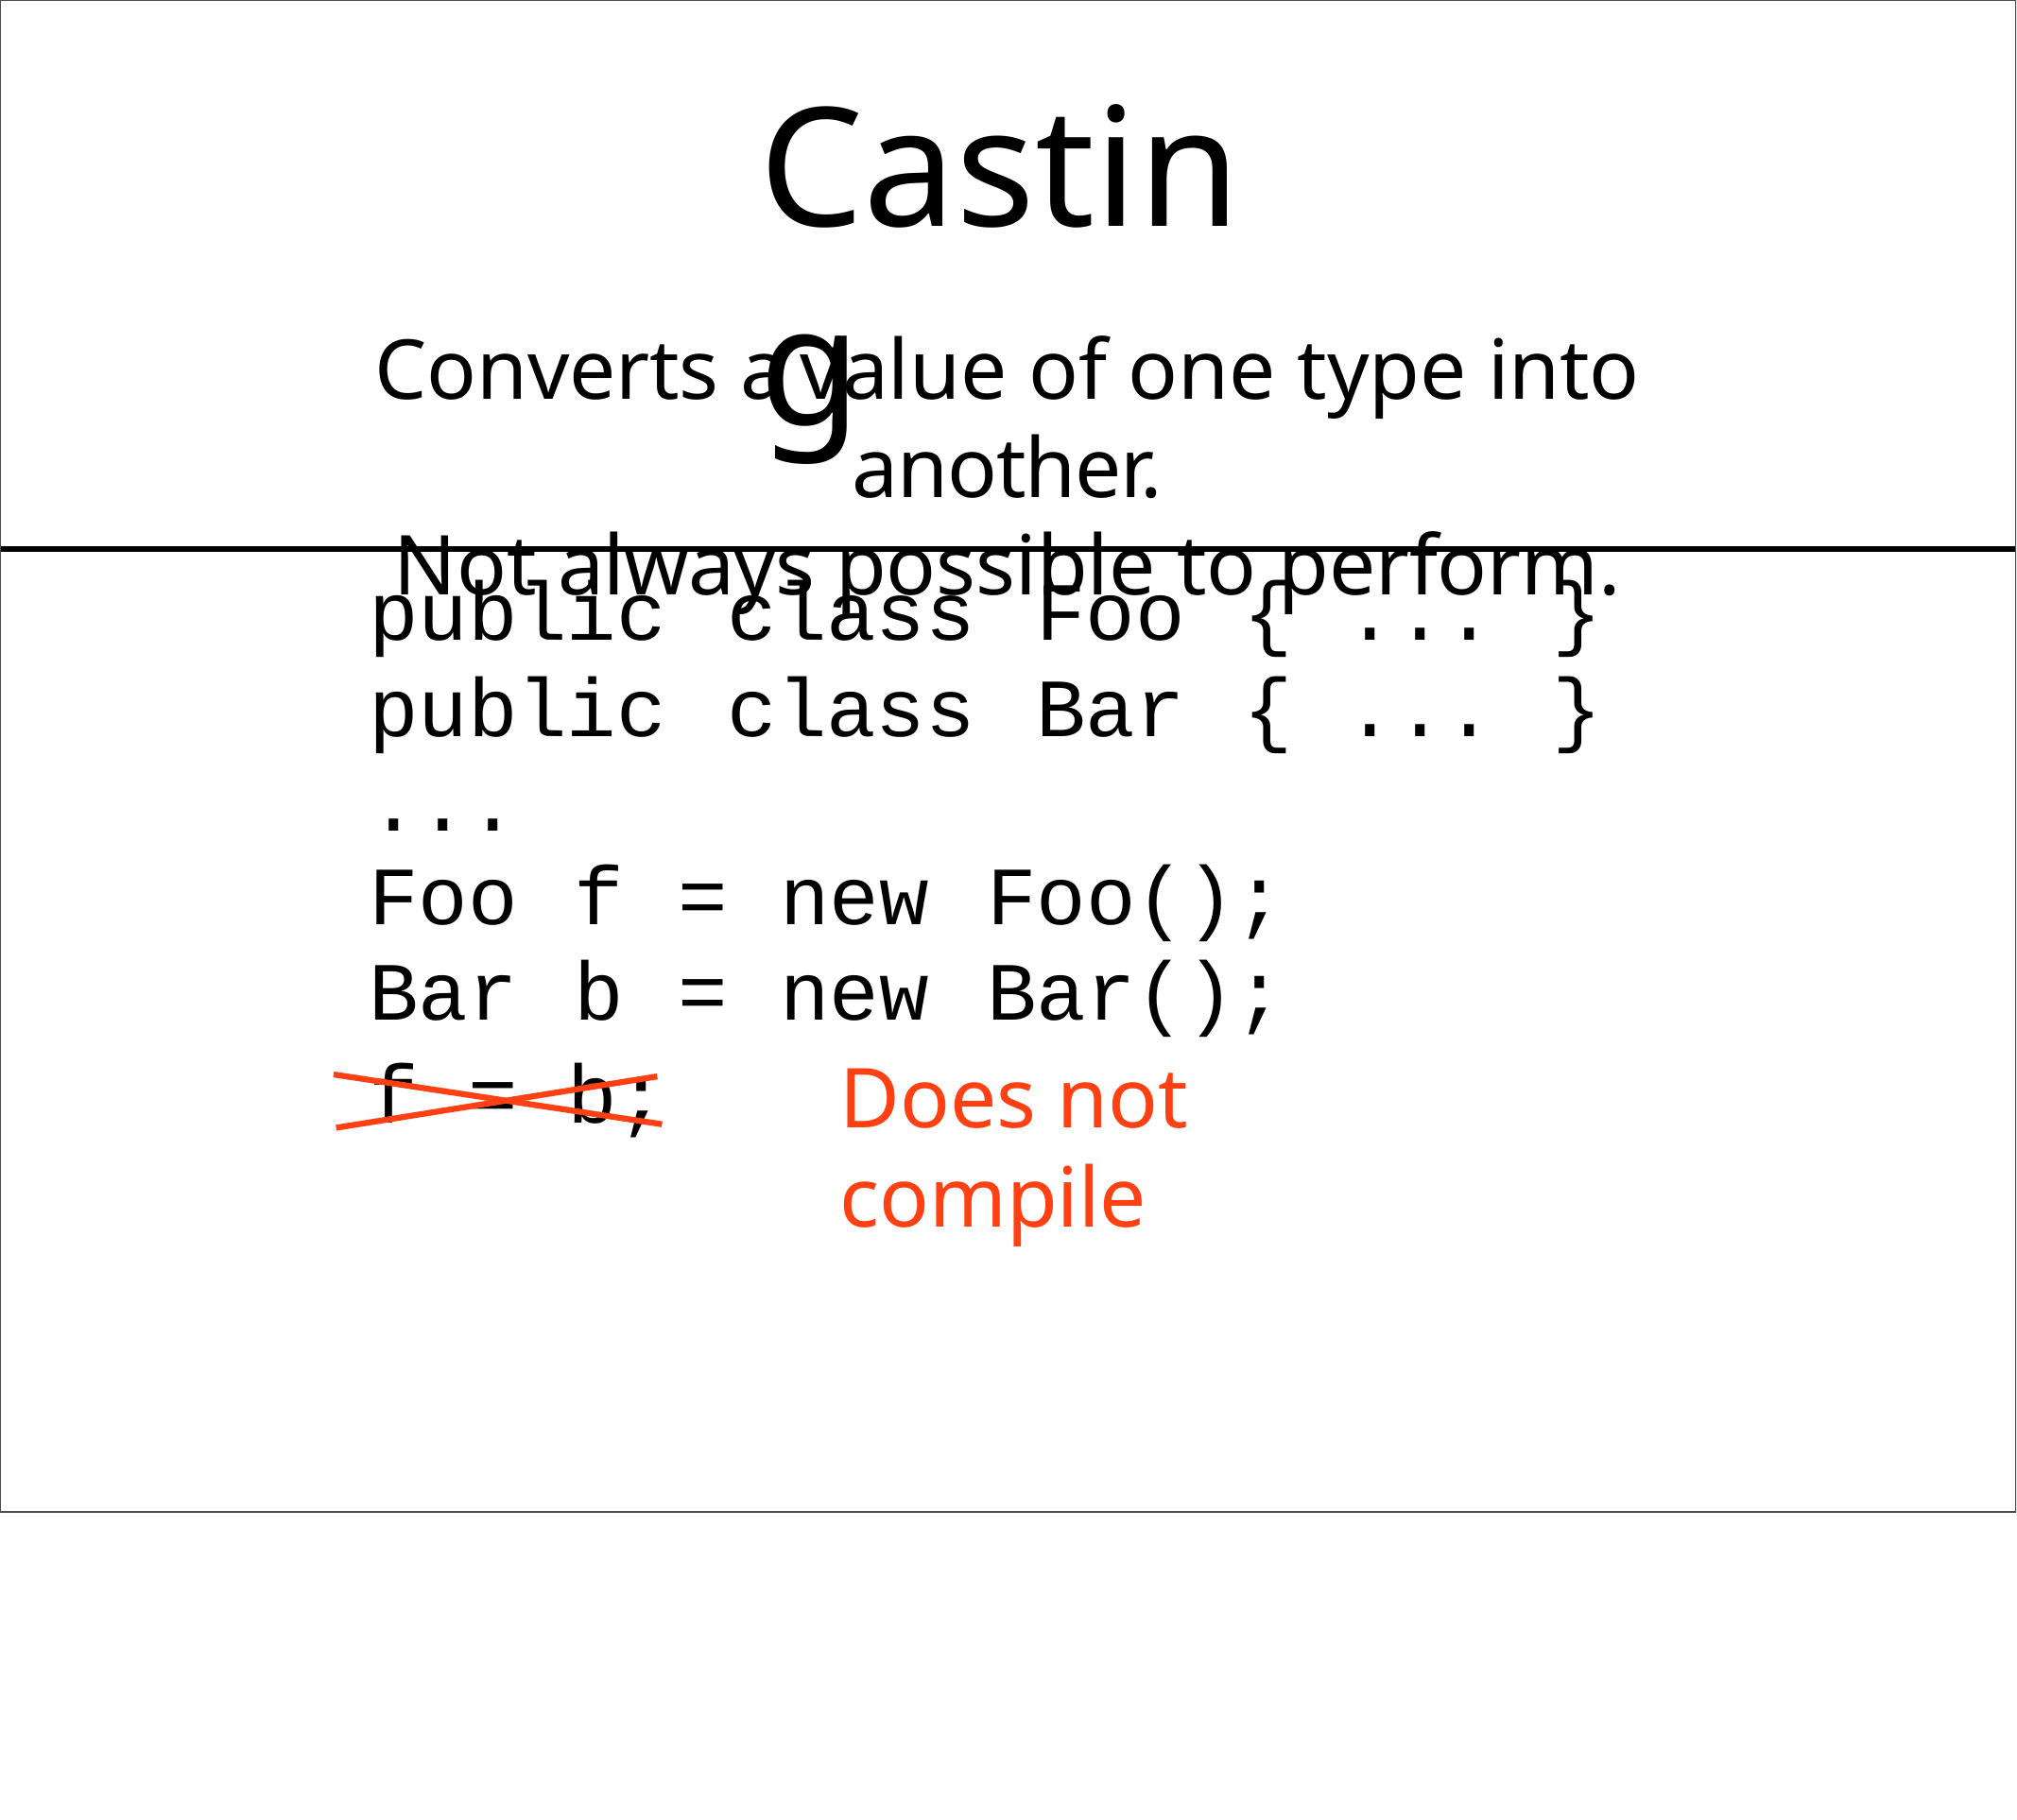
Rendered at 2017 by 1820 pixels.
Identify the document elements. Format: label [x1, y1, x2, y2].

text_box [0, 0, 2017, 1512]
